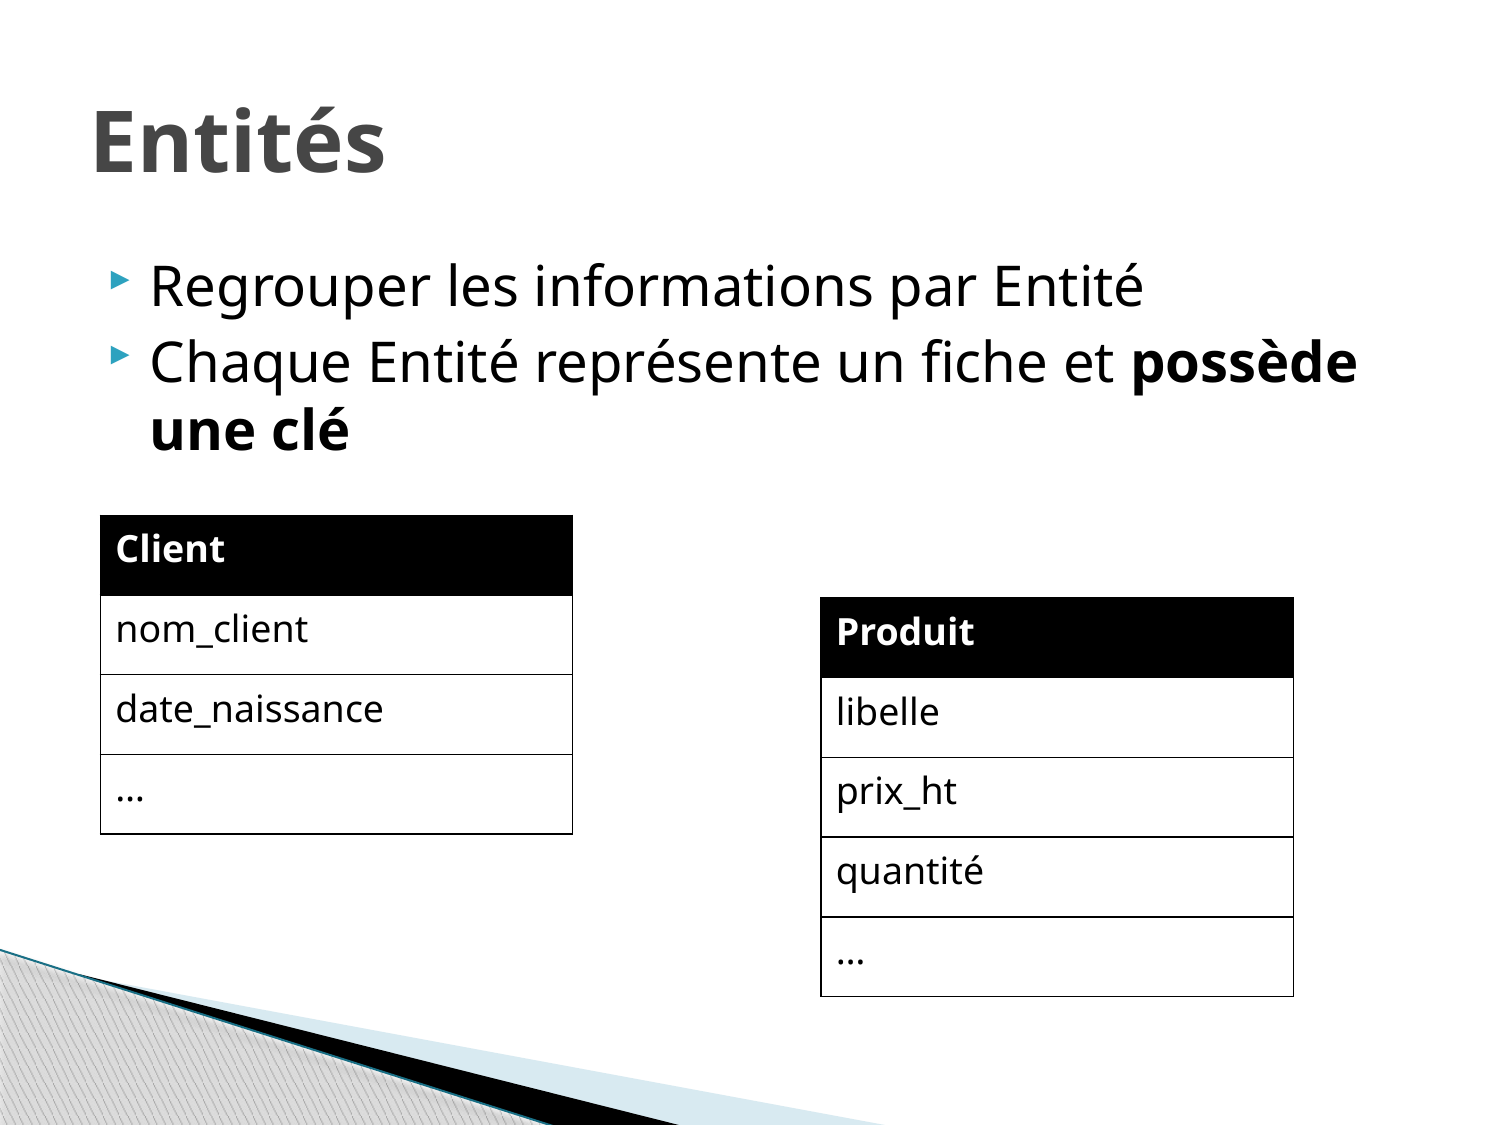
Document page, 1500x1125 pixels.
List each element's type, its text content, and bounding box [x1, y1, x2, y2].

table_cell quantité [822, 838, 1293, 916]
table_cell … [822, 918, 1293, 996]
table_header Client [101, 516, 572, 594]
table_header Produit [822, 599, 1293, 677]
table_cell libelle [822, 678, 1293, 757]
table_cell date_naissance [101, 675, 572, 754]
list Regrouper les informations par Entité Chaque Entité représente un fiche et possède une clé [75, 243, 1425, 986]
table_cell nom_client [101, 596, 572, 674]
table_cell … [101, 755, 572, 833]
table_cell prix_ht [822, 758, 1293, 836]
title Entités [75, 45, 1425, 233]
